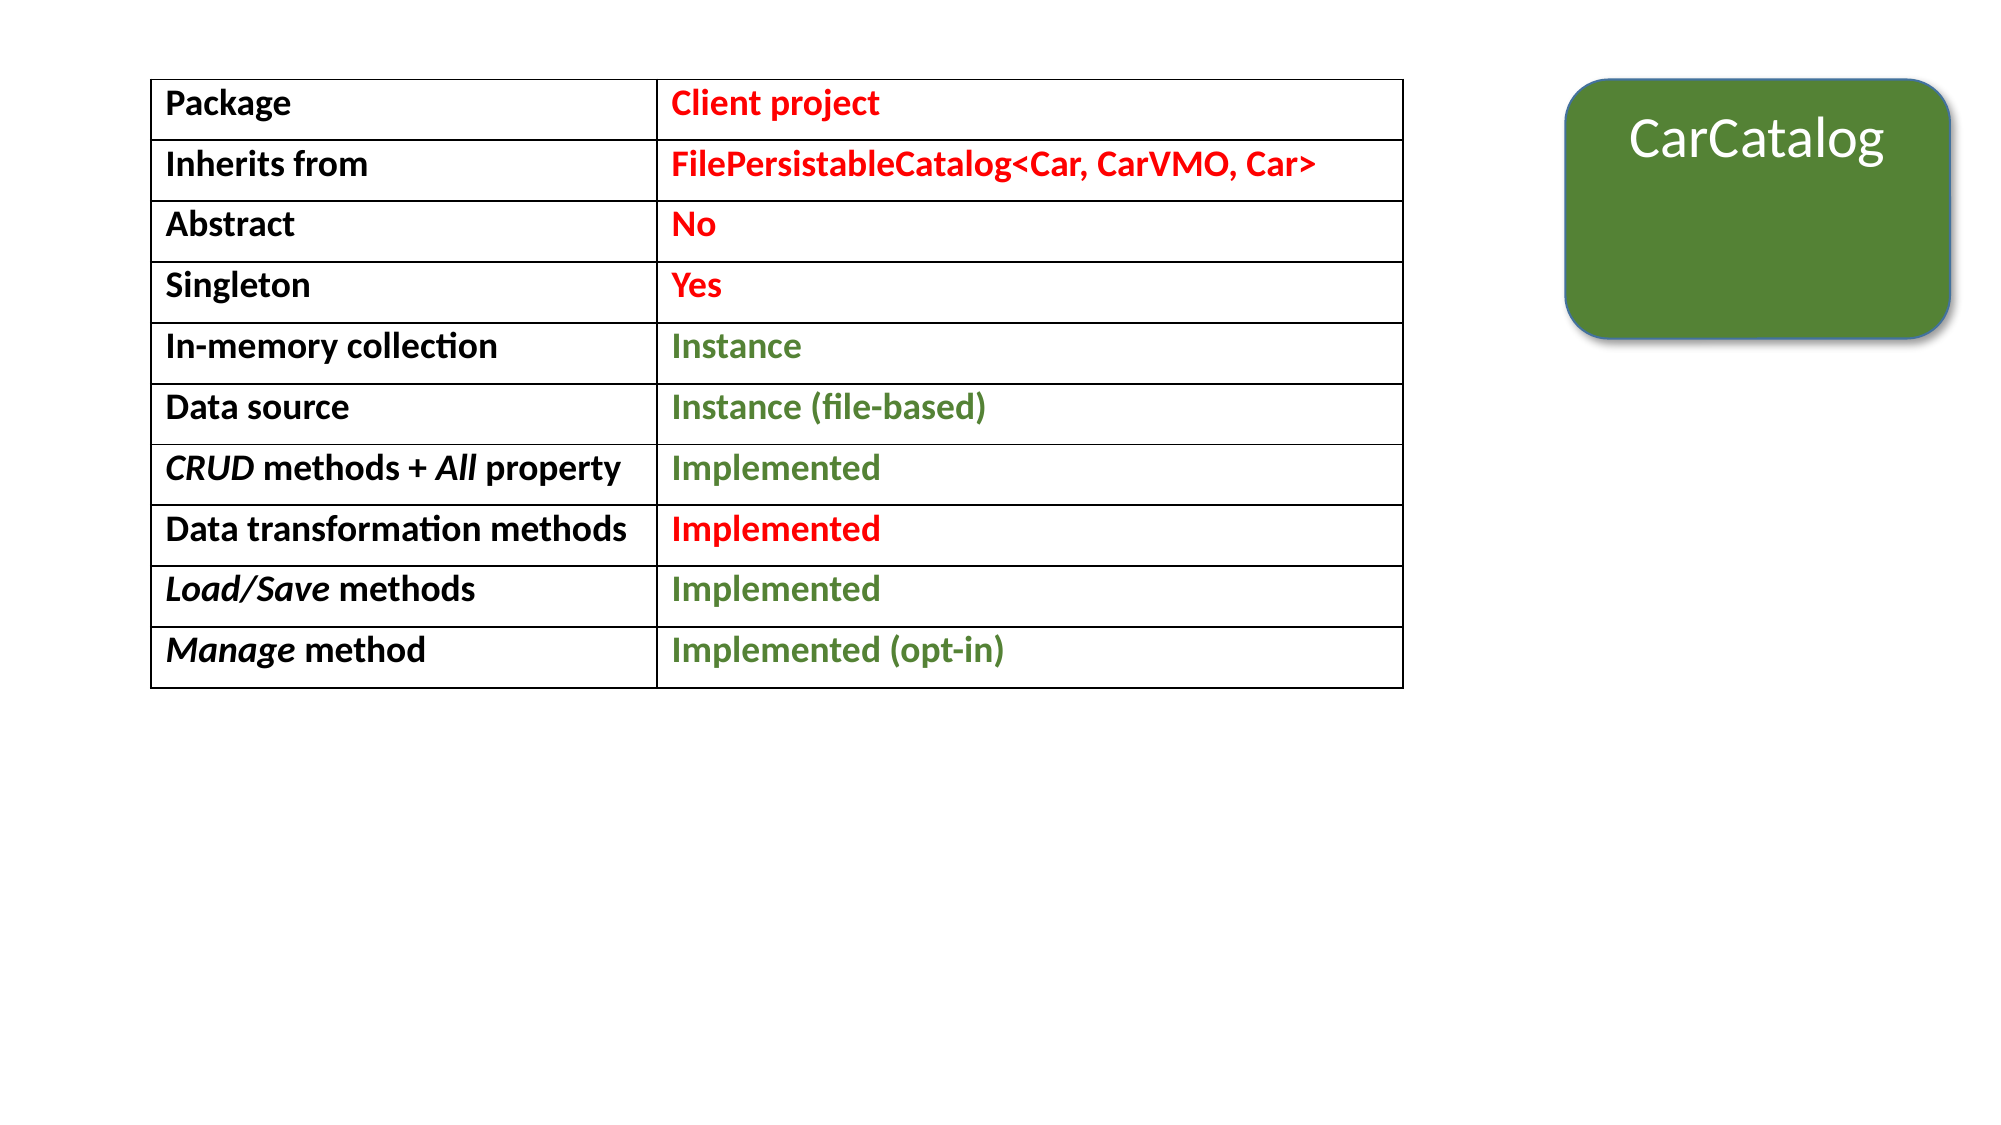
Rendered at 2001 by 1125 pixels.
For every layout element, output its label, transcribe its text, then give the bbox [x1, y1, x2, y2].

table_cell FilePersistableCatalog<Car, CarVMO, Car> [658, 141, 1402, 200]
text_box CarCatalog [1564, 78, 1952, 340]
table_cell Abstract [152, 202, 656, 261]
table_cell Instance (file-based) [658, 385, 1402, 444]
table_cell Instance [658, 324, 1402, 383]
table_cell Implemented [658, 506, 1402, 565]
table_cell CRUD methods + All property [152, 445, 656, 504]
table_header Client project [658, 80, 1402, 139]
table_header Package [152, 80, 656, 139]
table_cell Manage method [152, 628, 656, 687]
table_cell No [658, 202, 1402, 261]
table_cell Singleton [152, 263, 656, 322]
table_cell Data source [152, 385, 656, 444]
table_cell Load/Save methods [152, 567, 656, 626]
table_cell Implemented (opt-in) [658, 628, 1402, 687]
table_cell Yes [658, 263, 1402, 322]
table_cell Implemented [658, 445, 1402, 504]
table_cell Inherits from [152, 141, 656, 200]
table_cell In-memory collection [152, 324, 656, 383]
table_cell Implemented [658, 567, 1402, 626]
table_cell Data transformation methods [152, 506, 656, 565]
